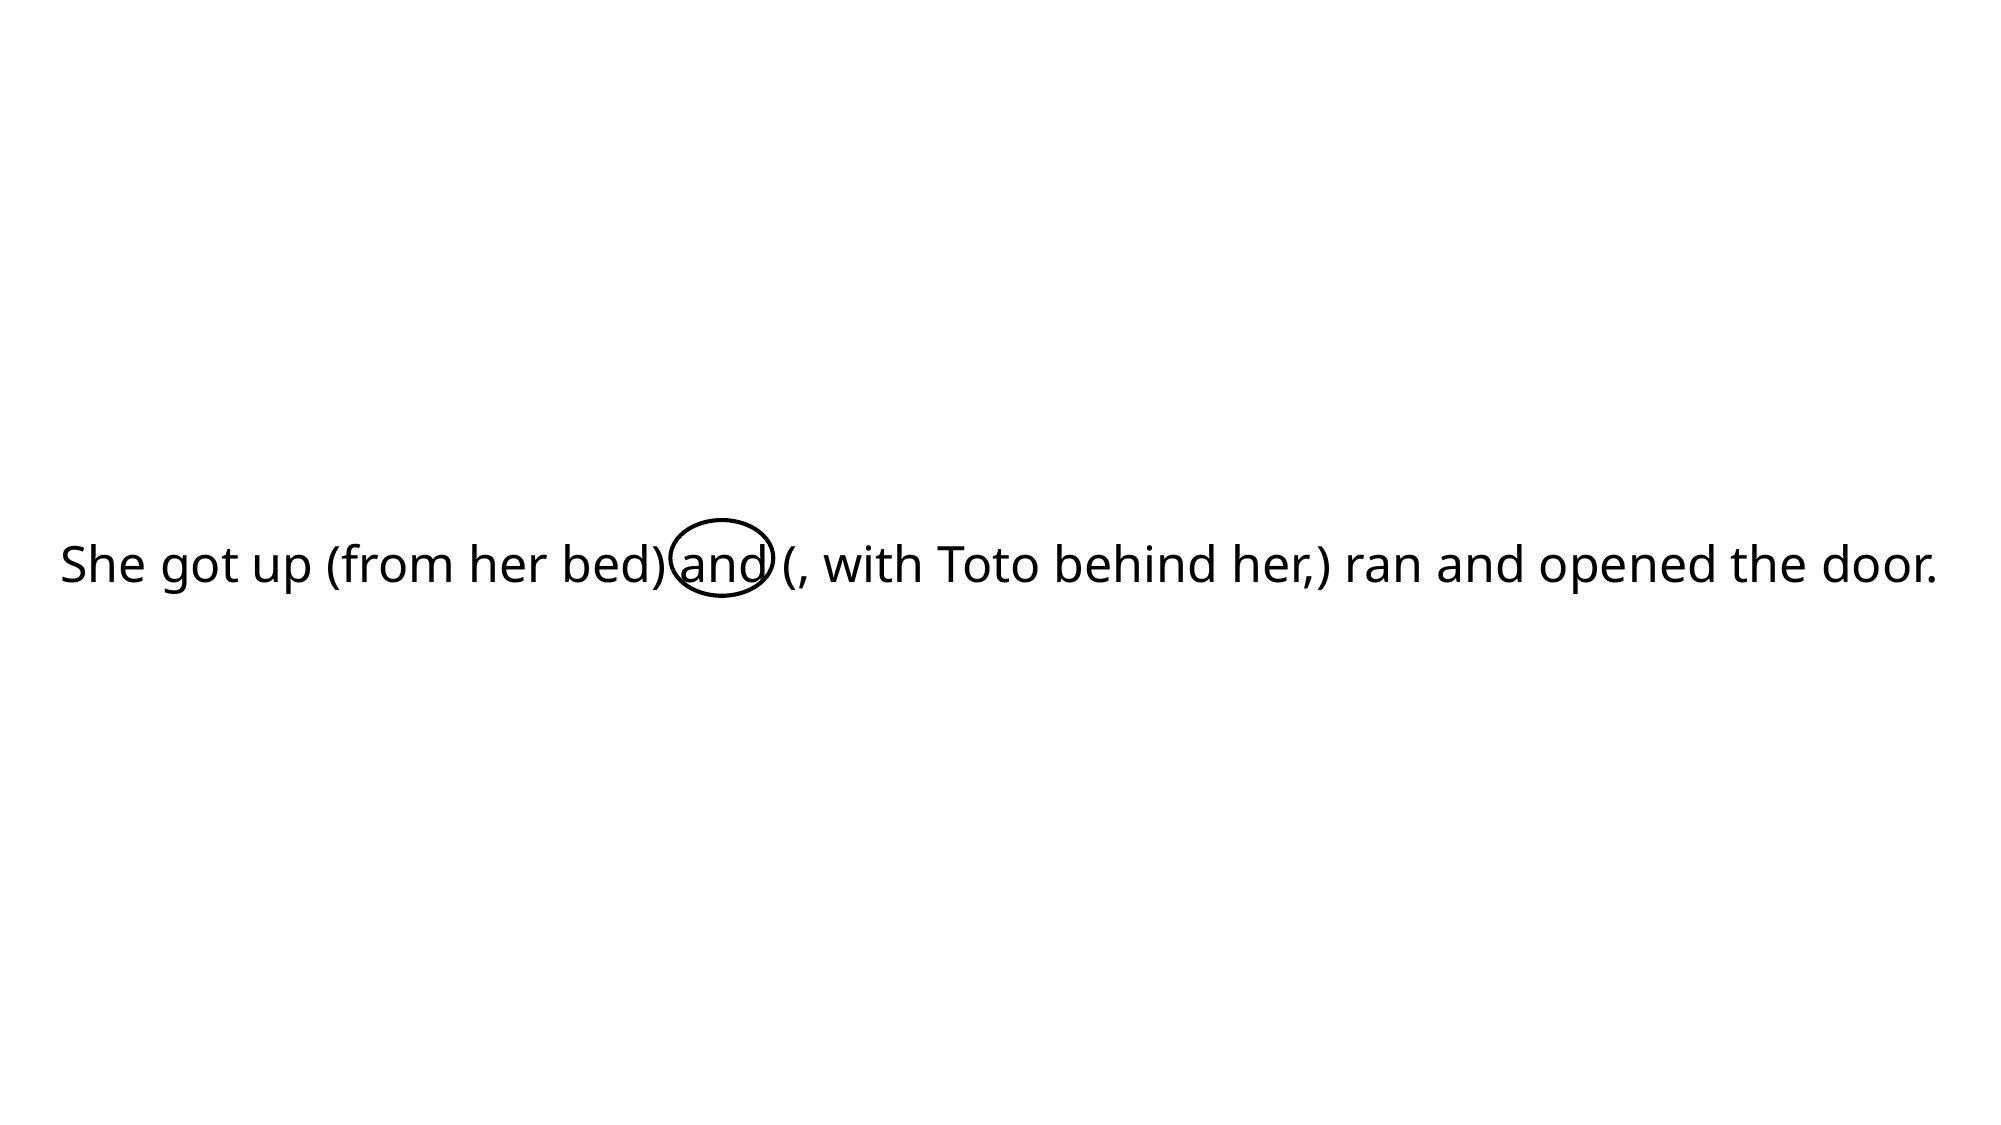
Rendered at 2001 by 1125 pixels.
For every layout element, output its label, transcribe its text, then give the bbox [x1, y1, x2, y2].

text_box She got up (from her bed) and (, with Toto behind her,) ran and opened the door. [0, 524, 2000, 600]
text_box [668, 518, 776, 598]
